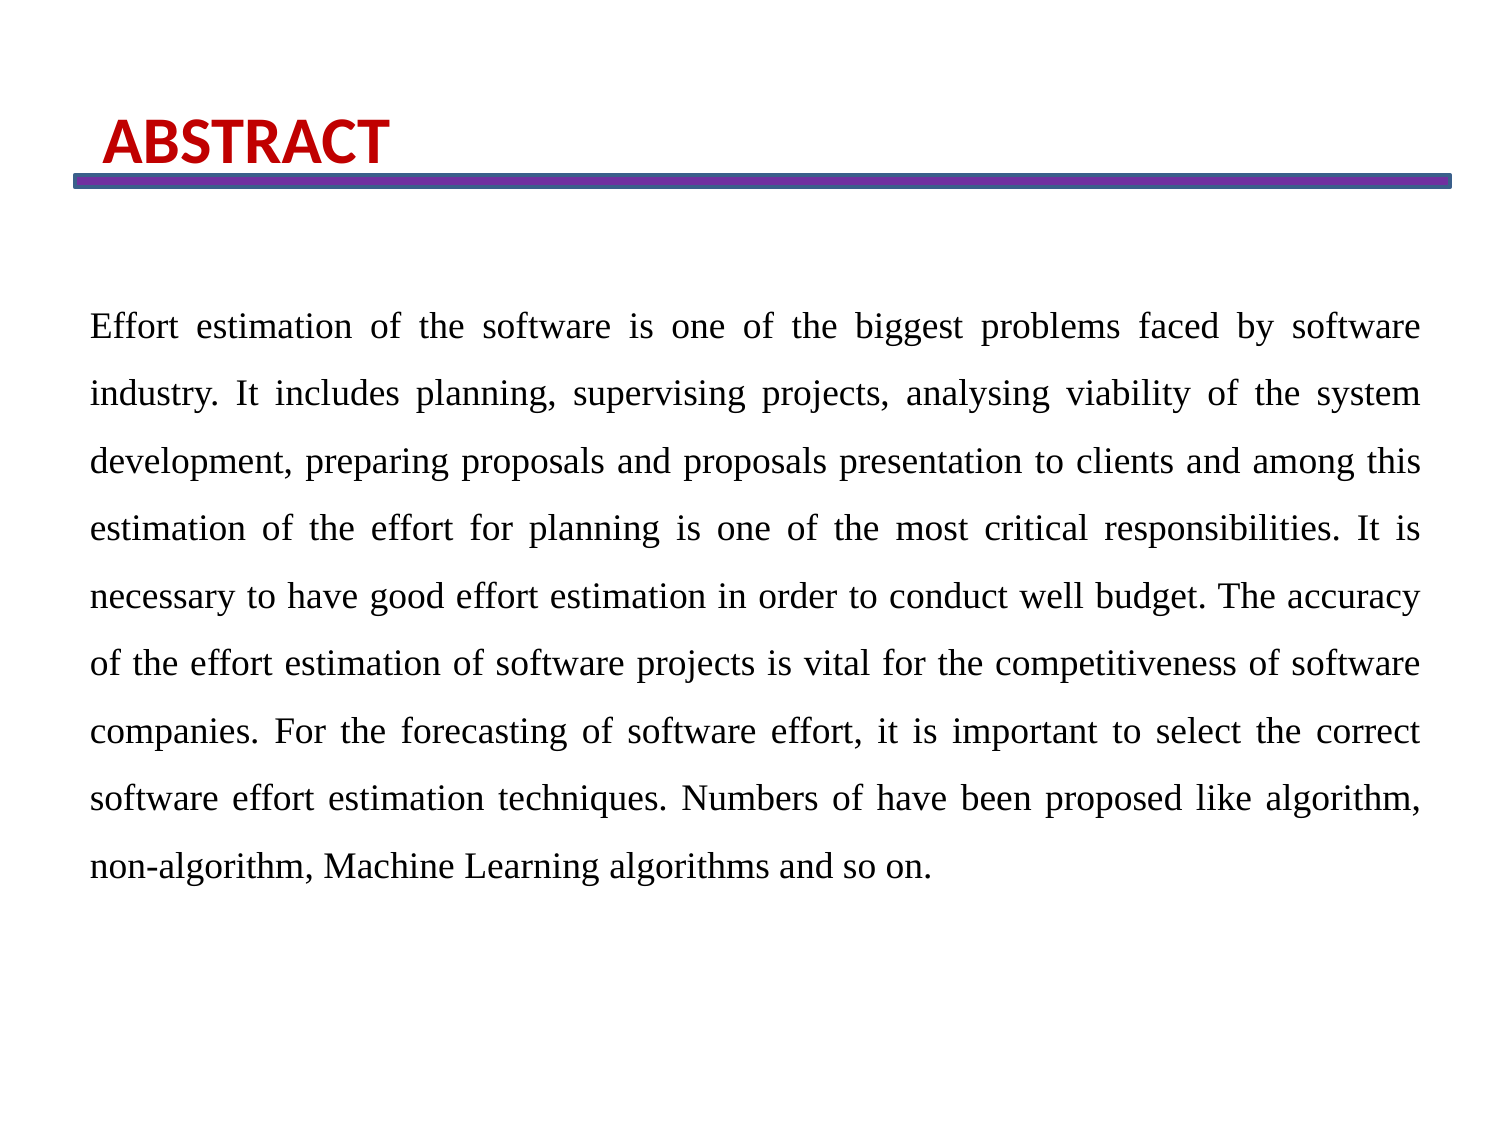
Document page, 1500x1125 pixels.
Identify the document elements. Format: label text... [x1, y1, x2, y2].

text_box [75, 174, 1450, 188]
text_box ABSTRACT [87, 89, 688, 185]
text_box Effort estimation of the software is one of the biggest problems faced by software industry. It includes planning, supervising projects, analysing viability of the system development, preparing proposals and proposals presentation to clients and among this estimation of the effort for planning is one of the most critical responsibilities. It is necessary to have good effort estimation in order to conduct well budget. The accuracy of the effort estimation of software projects is vital for the competitiveness of software companies. For the forecasting of software effort, it is important to select the correct software effort estimation techniques. Numbers of have been proposed like algorithm, non-algorithm, Machine Learning algorithms and so on. [74, 270, 1438, 894]
